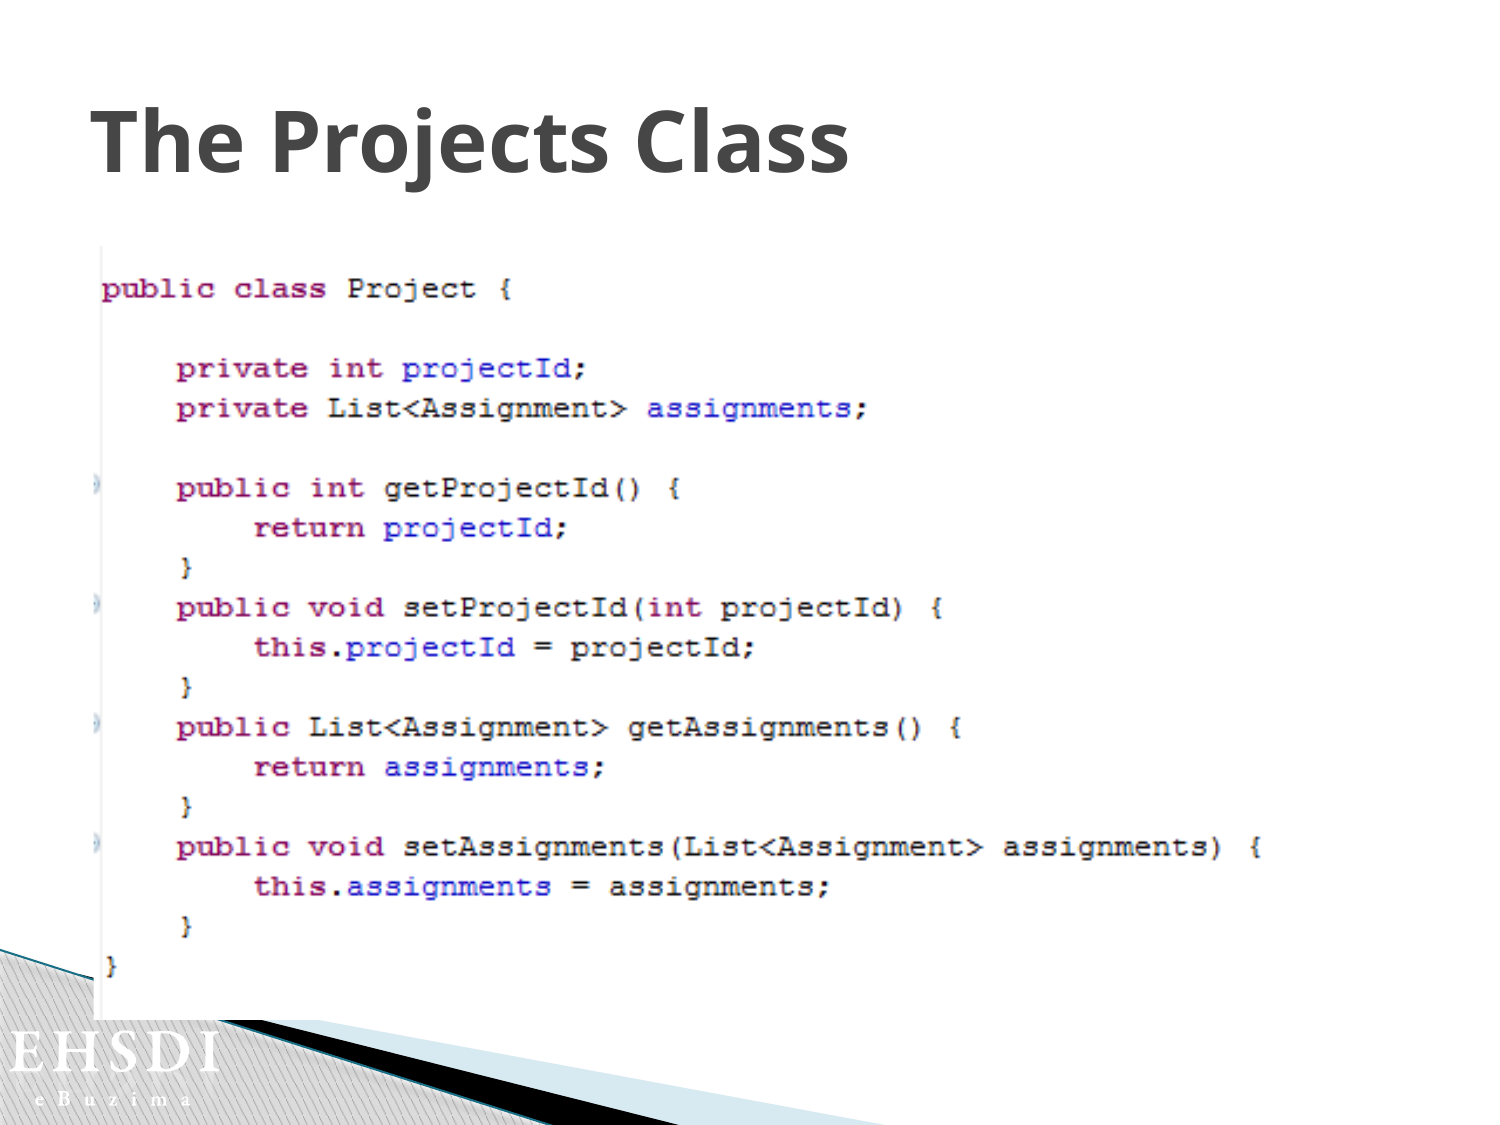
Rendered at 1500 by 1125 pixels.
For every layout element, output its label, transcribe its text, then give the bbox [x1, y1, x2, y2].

title The Projects Class [75, 45, 1425, 233]
picture [0, 245, 1290, 1125]
